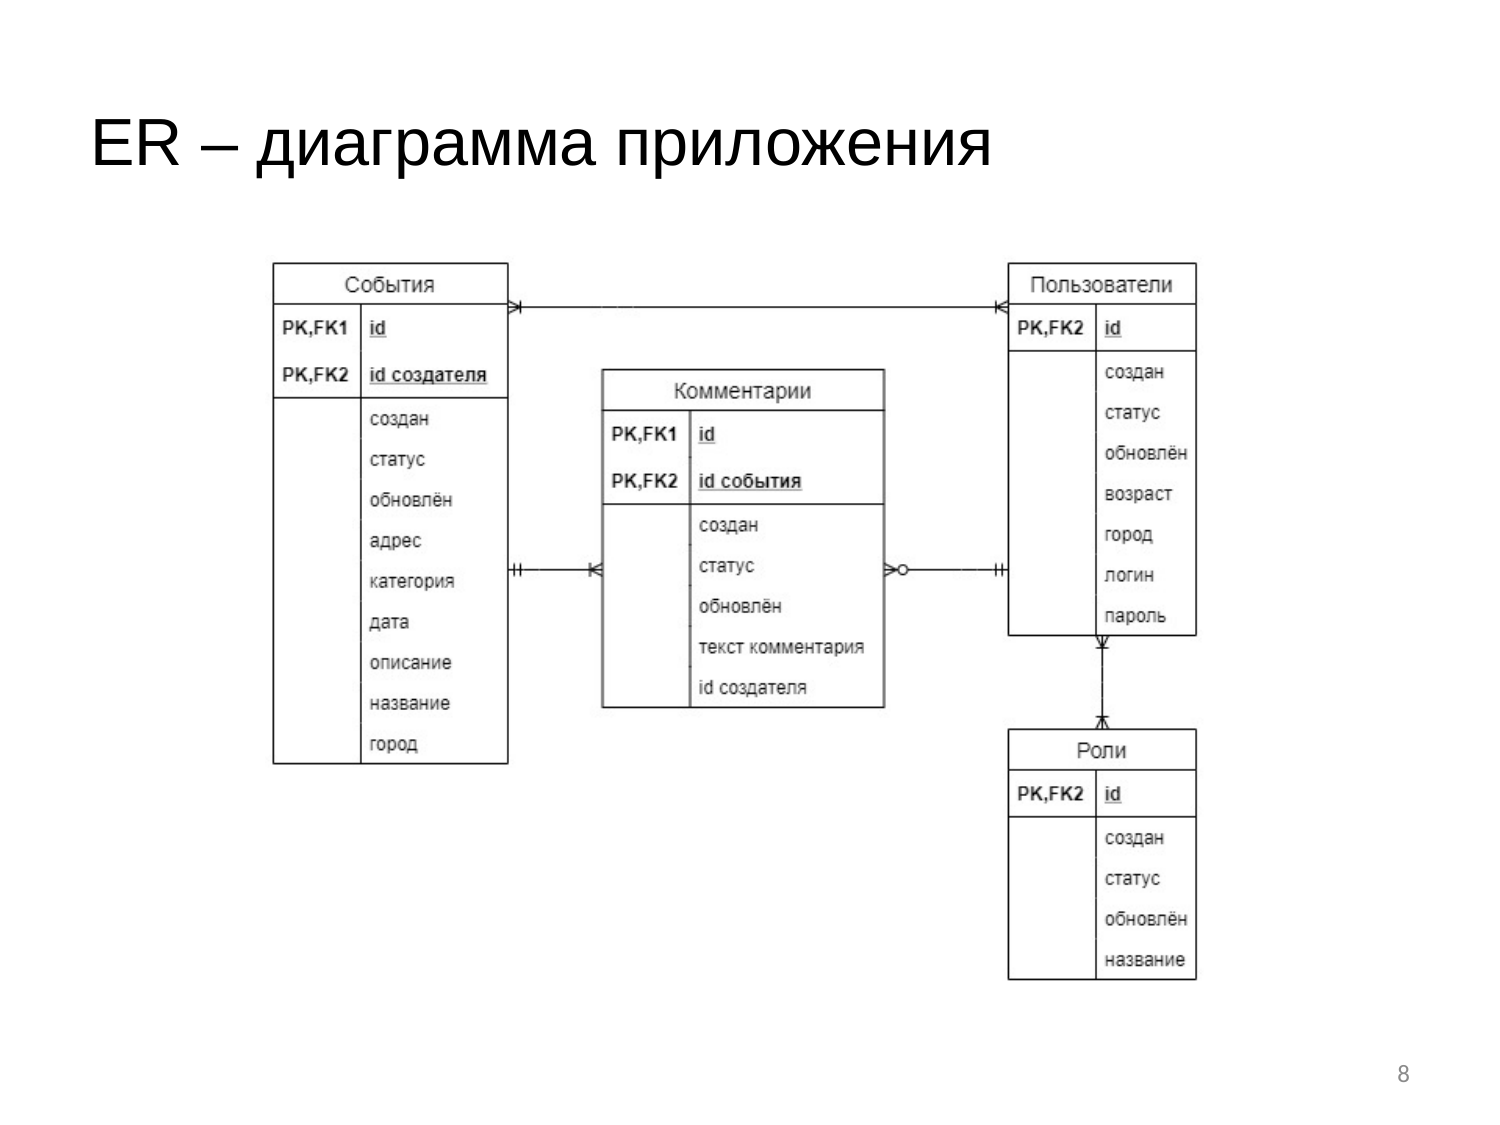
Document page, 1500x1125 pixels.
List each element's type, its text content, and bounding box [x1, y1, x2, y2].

title ER – диаграмма приложения [75, 45, 1425, 233]
picture [265, 255, 1205, 993]
slide_number 8 [1074, 1042, 1425, 1103]
